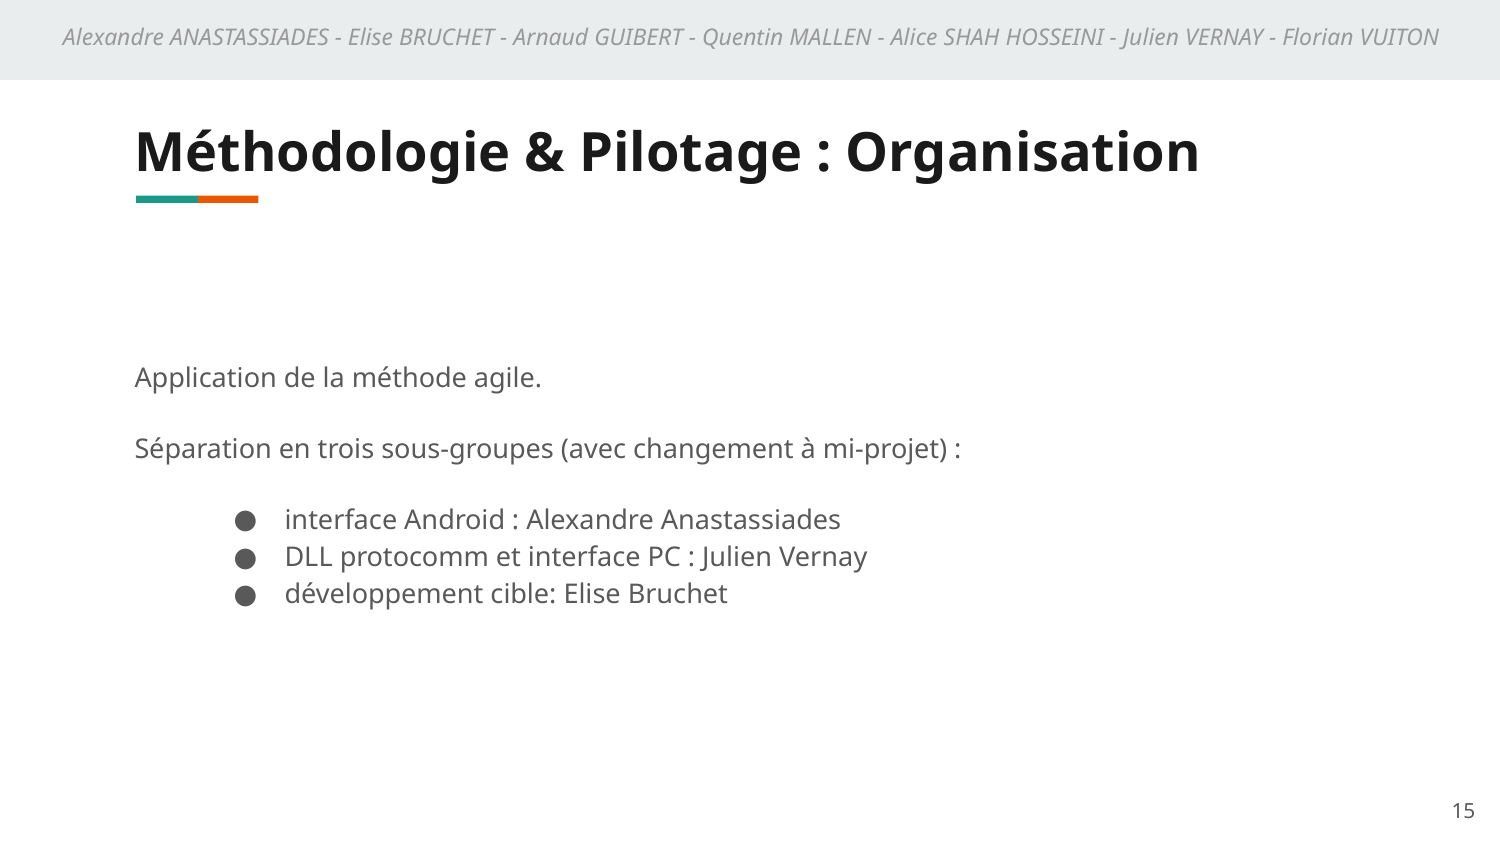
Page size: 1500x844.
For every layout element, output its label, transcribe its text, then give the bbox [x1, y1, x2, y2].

text_box Alexandre ANASTASSIADES - Elise BRUCHET - Arnaud GUIBERT - Quentin MALLEN - Alice SHAH HOSSEINI - Julien VERNAY - Florian VUITON [11, 7, 1493, 67]
text_box Méthodologie & Pilotage : Organisation [119, 102, 1381, 191]
text_box ‹#› [1400, 779, 1491, 844]
text_box Application de la méthode agile. Séparation en trois sous-groupes (avec changement à mi-projet) : interface Android : Alexandre Anastassiades DLL protocomm et interface PC : Julien Vernay développement cible: Elise Bruchet [119, 340, 1381, 712]
